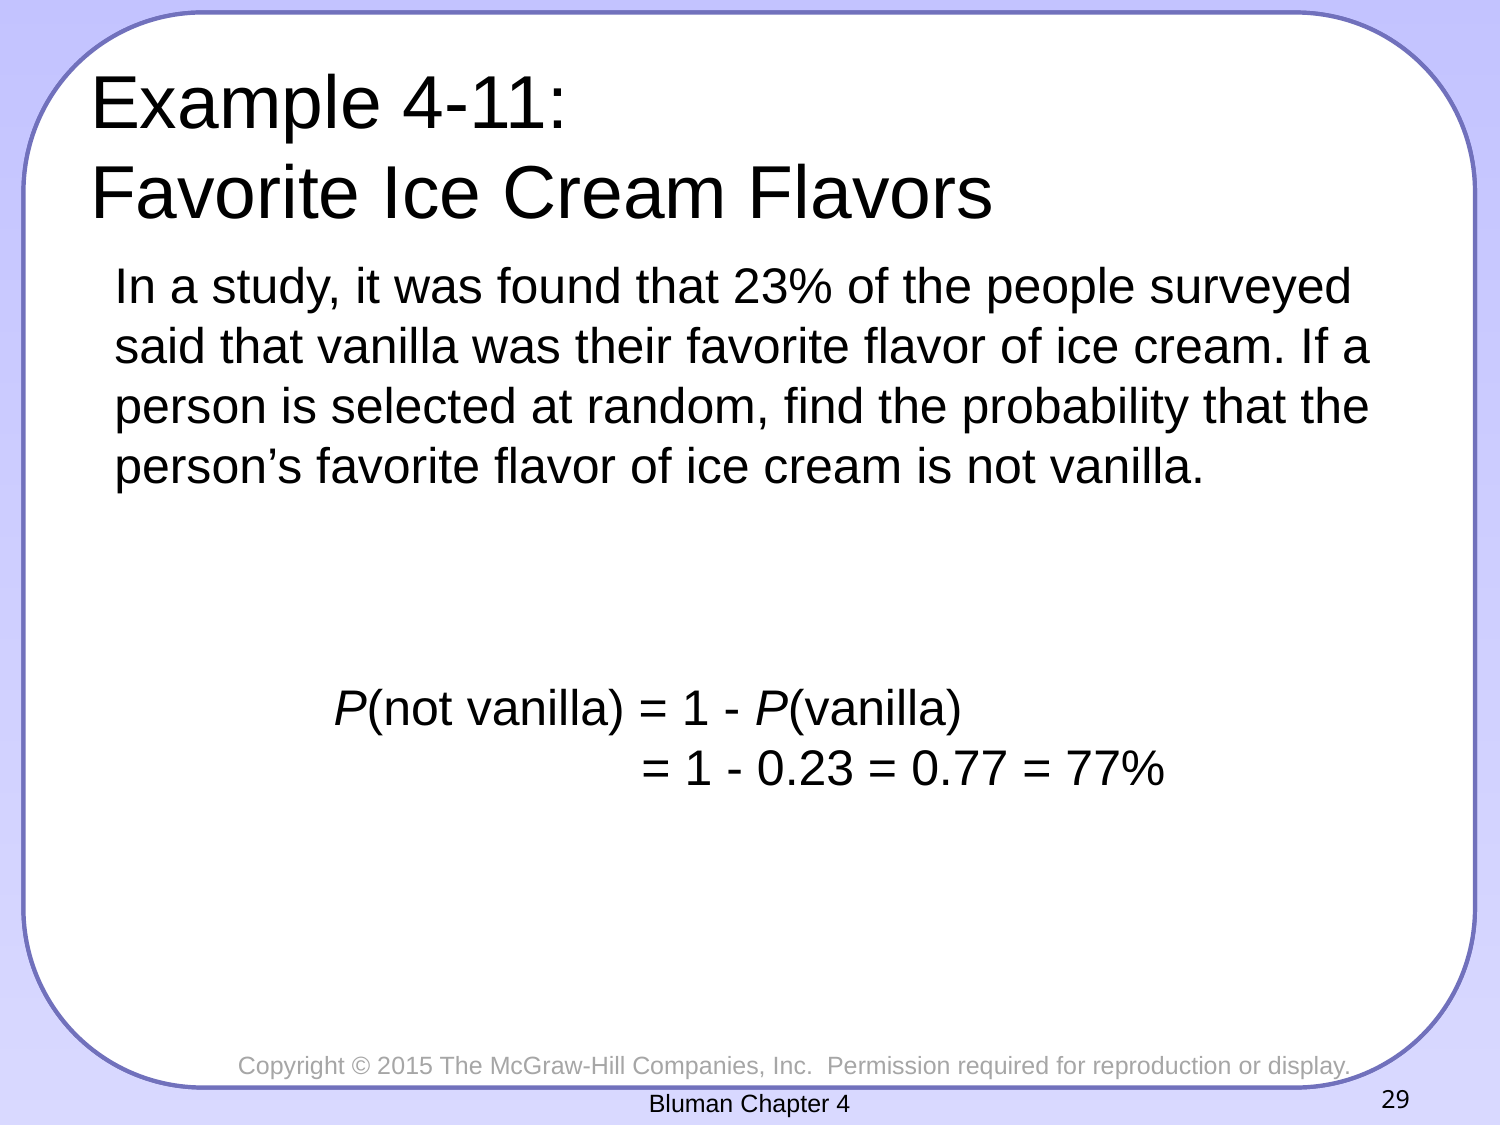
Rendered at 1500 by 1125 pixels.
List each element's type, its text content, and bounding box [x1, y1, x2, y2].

slide_number 29 [1074, 1049, 1426, 1125]
list In a study, it was found that 23% of the people surveyed said that vanilla was their favorite flavor of ice cream. If a person is selected at random, find the probability that the person’s favorite flavor of ice cream is not vanilla. [99, 246, 1425, 559]
footer Bluman Chapter 4 [512, 1049, 988, 1125]
title Example 4-11: Favorite Ice Cream Flavors [75, 87, 1425, 200]
text_box P(not vanilla) = 1 - P(vanilla) = 1 - 0.23 = 0.77 = 77% [318, 668, 1182, 803]
